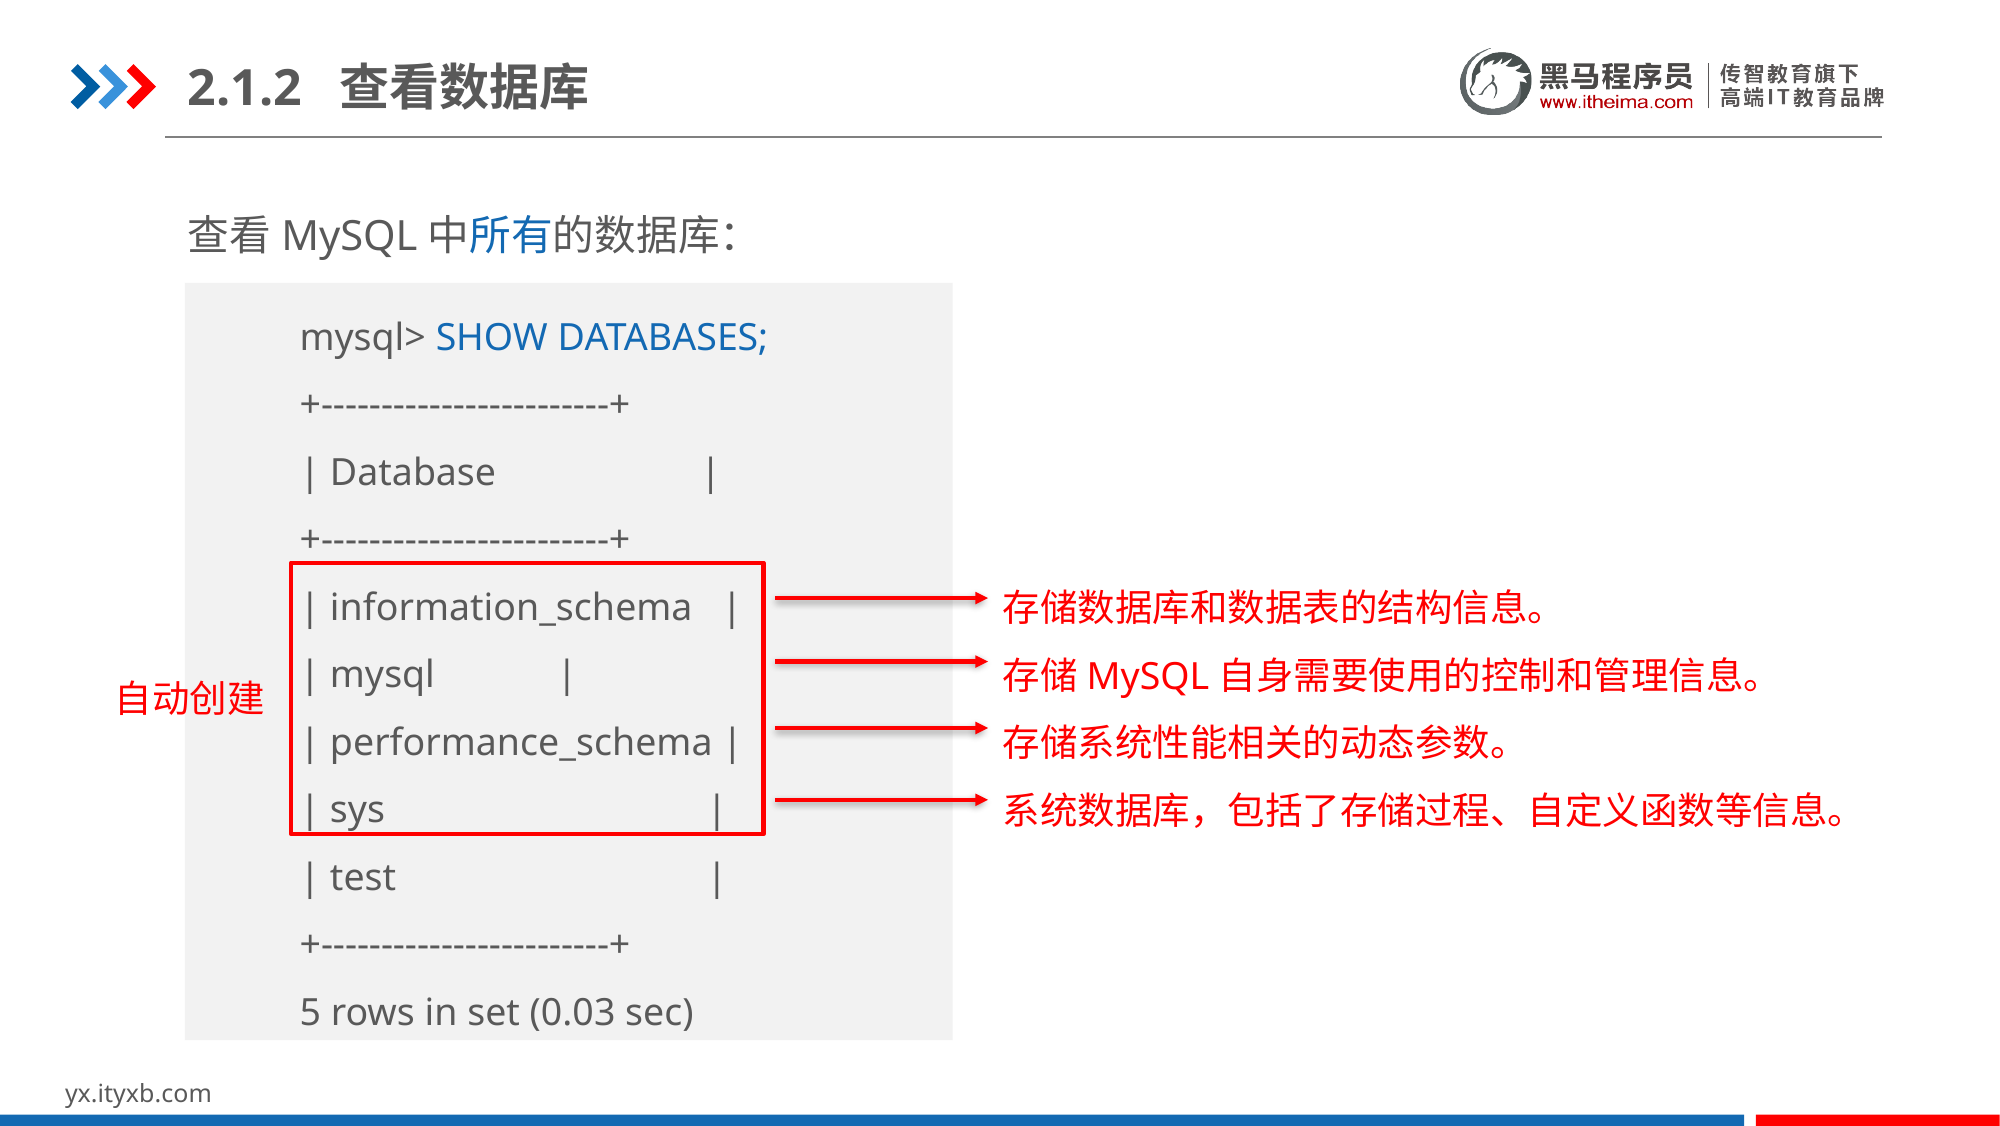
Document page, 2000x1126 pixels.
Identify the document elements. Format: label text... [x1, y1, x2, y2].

text_box 存储数据库和数据表的结构信息。 存储MySQL自身需要使用的控制和管理信息。 存储系统性能相关的动态参数。 系统数据库，包括了存储过程、自定义函数等信息。 [987, 554, 2000, 840]
text_box 2.1.2 查看数据库 [187, 43, 827, 127]
picture [1460, 48, 1887, 115]
text_box 自动创建 [100, 667, 302, 728]
text_box [289, 561, 766, 836]
text_box 查看MySQL中所有的数据库： [172, 176, 1883, 267]
text_box mysql> SHOW DATABASES; +------------------------+ | Database | +------------------------+ | information_schema | | mysql | | performance_schema | | sys | | test | +------------------------+ 5 rows in set (0.03 sec) [184, 282, 953, 1041]
